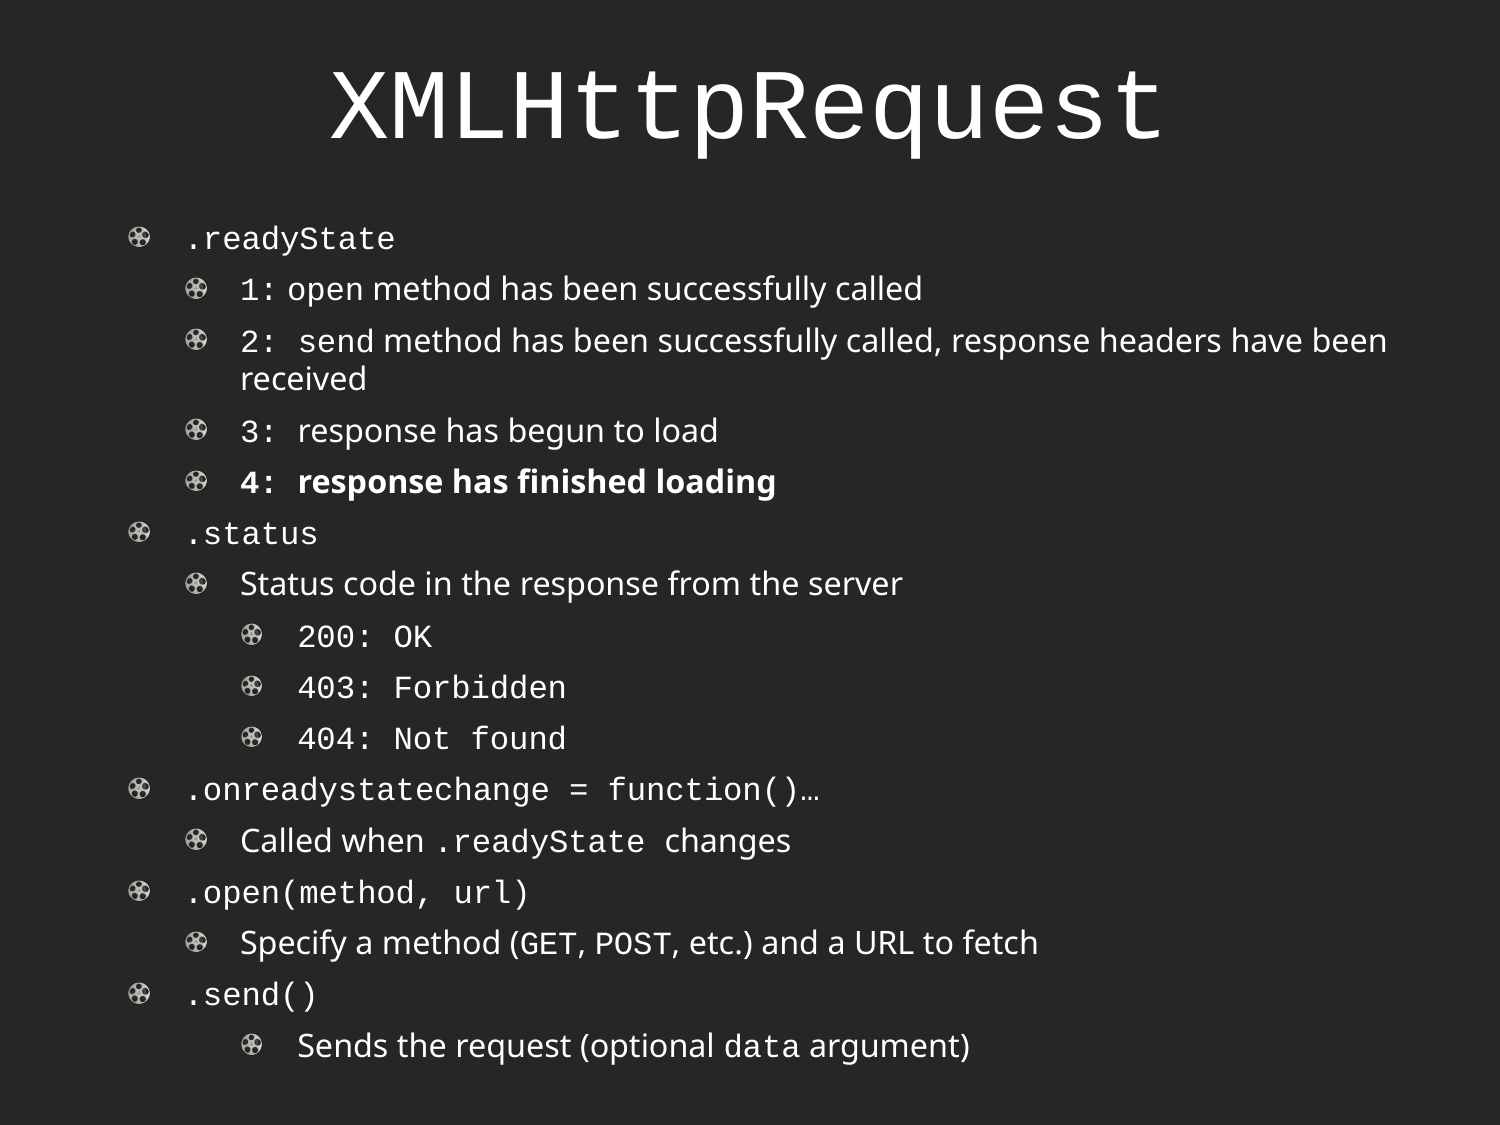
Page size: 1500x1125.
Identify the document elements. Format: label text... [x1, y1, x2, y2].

picture [184, 930, 208, 953]
picture [184, 327, 208, 351]
picture [240, 622, 263, 646]
picture [184, 571, 208, 595]
picture [184, 417, 208, 441]
picture [127, 879, 151, 902]
picture [127, 225, 151, 248]
picture [240, 674, 263, 697]
title XMLHttpRequest [112, 0, 1388, 209]
picture [127, 981, 151, 1005]
picture [127, 520, 151, 543]
list .readyState 1: open method has been successfully called 2: send method has been successfully called, response headers have been received 3: response has begun to load 4: response has finished loading .status Status code in the response from the server 200: OK 403: Forbidden 404: Not found .onreadystatechange = function()… Called when .readyState changes .open(method, url) Specify a method (GET, POST, etc.) and a URL to fetch .send() Sends the request (optional data argument) [112, 209, 1415, 908]
picture [127, 776, 151, 800]
picture [184, 827, 208, 851]
picture [240, 1032, 263, 1056]
picture [184, 276, 208, 300]
picture [240, 725, 263, 748]
picture [184, 469, 208, 492]
